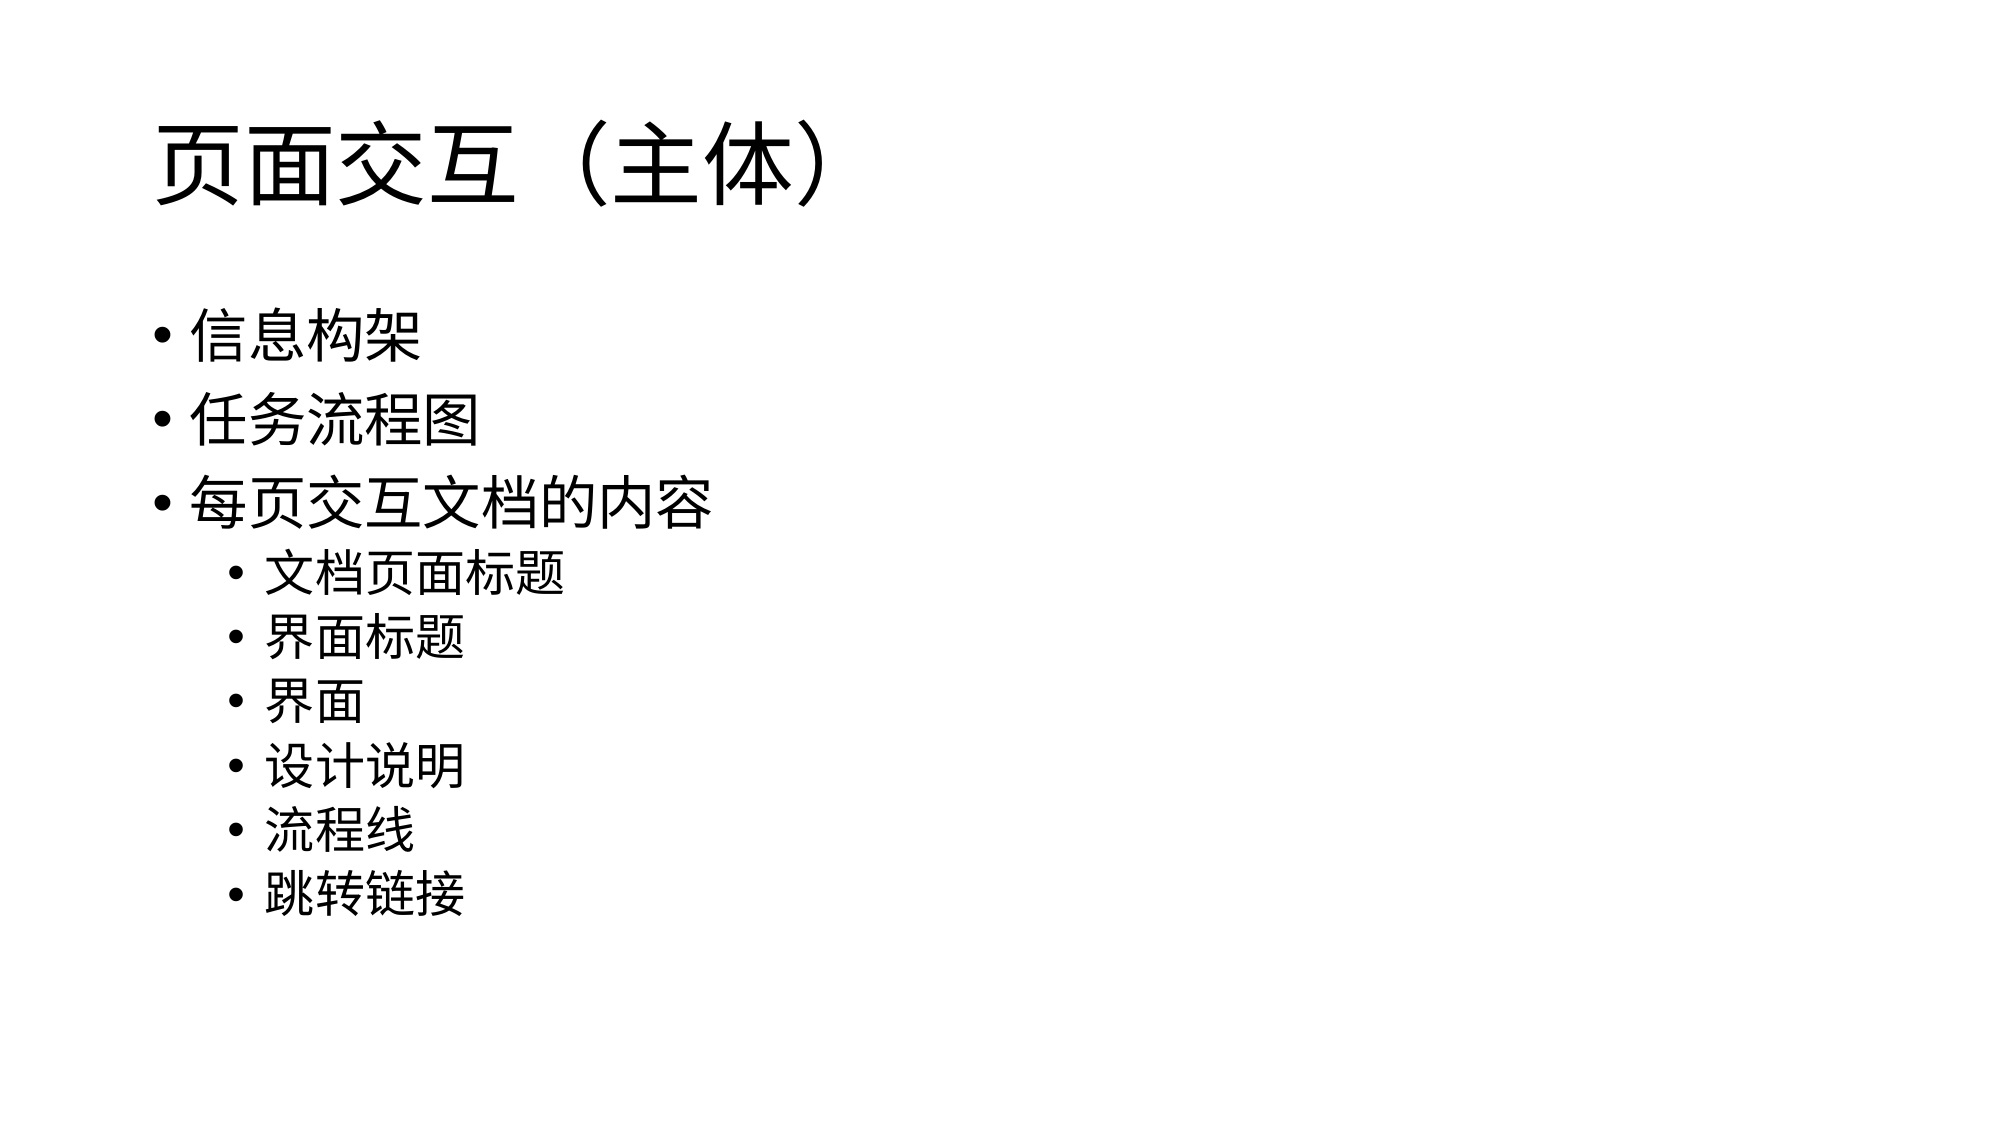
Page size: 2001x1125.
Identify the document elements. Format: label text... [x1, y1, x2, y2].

list 信息构架 任务流程图 每页交互文档的内容 文档页面标题 界面标题 界面 设计说明 流程线 跳转链接 [137, 299, 1863, 1014]
title 页面交互（主体） [137, 59, 1863, 278]
